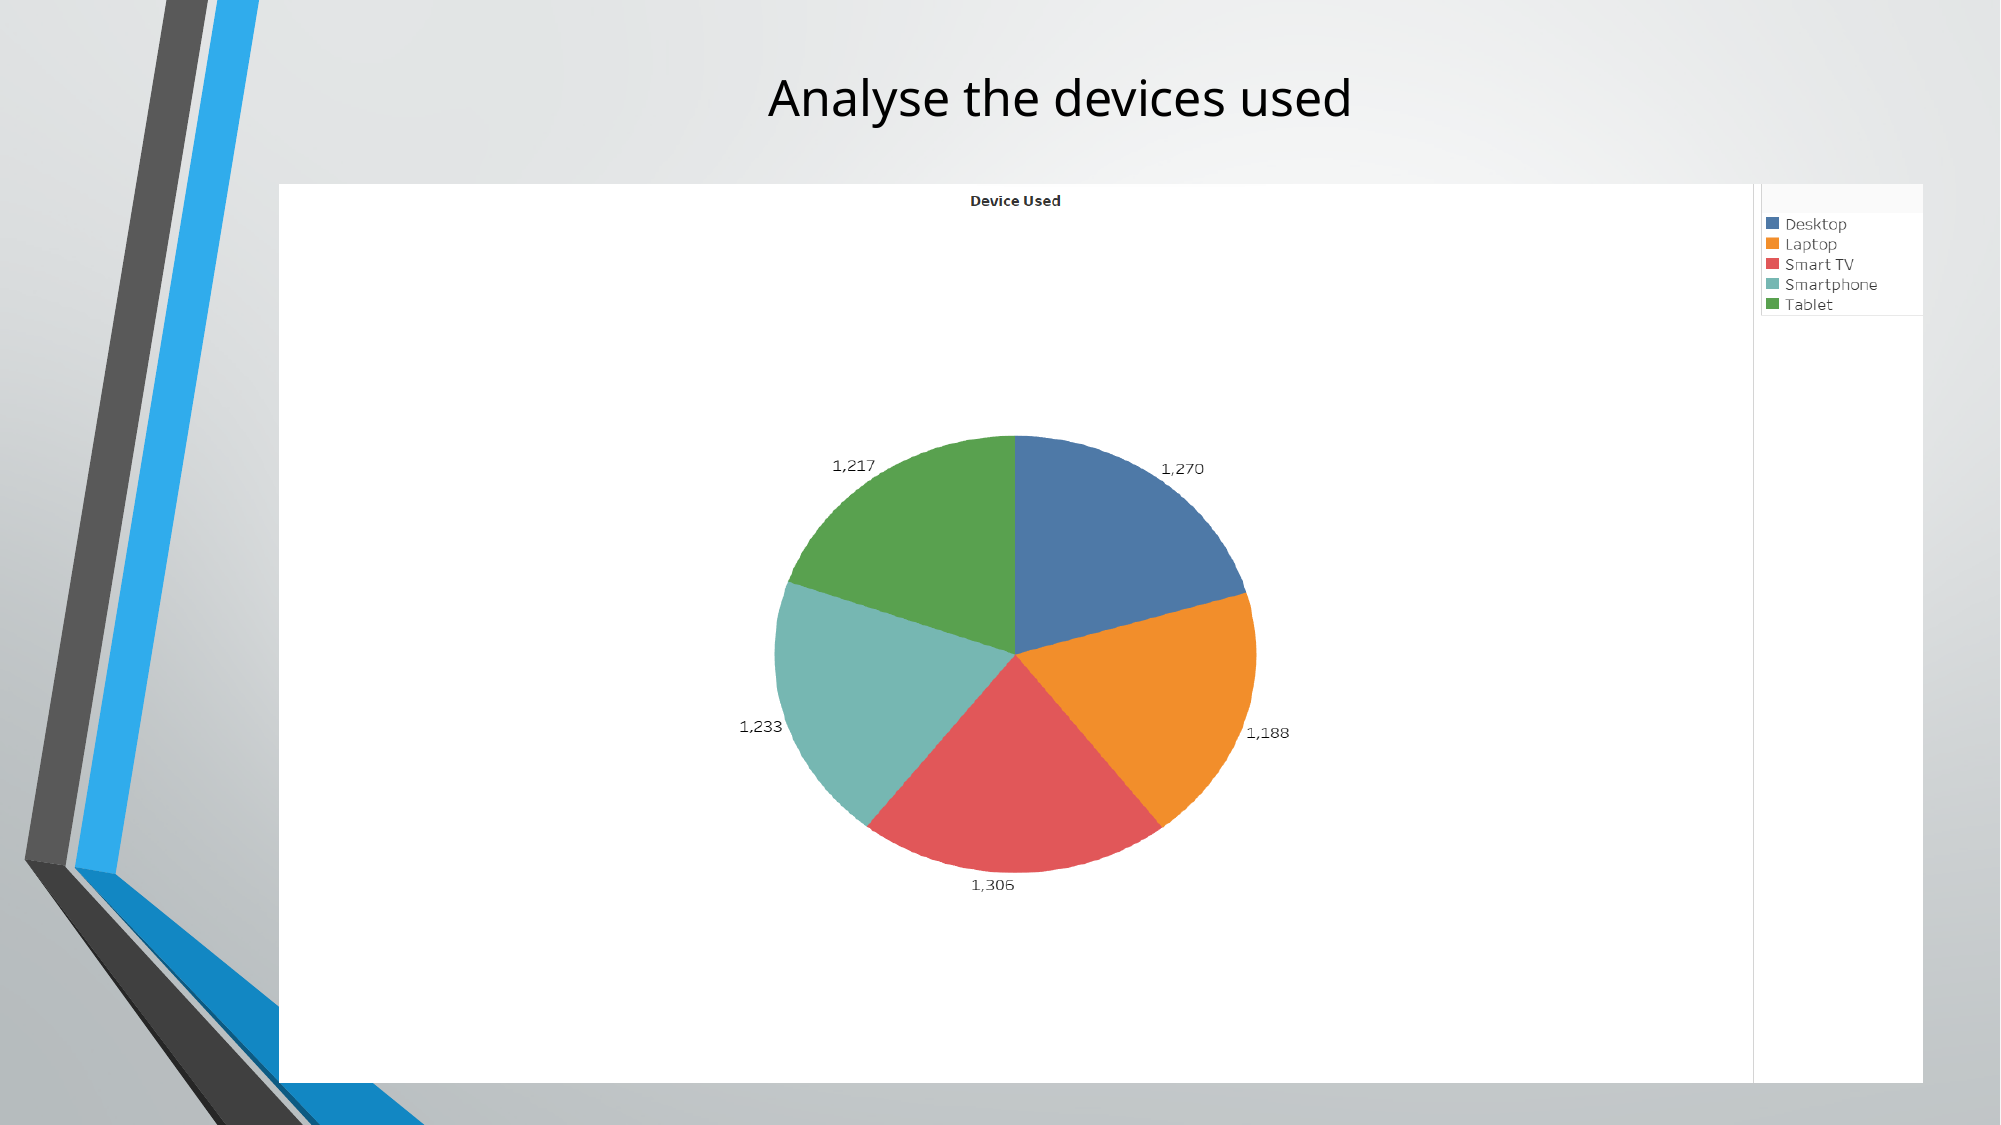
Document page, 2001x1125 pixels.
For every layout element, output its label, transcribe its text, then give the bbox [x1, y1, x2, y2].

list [279, 184, 1924, 1083]
title Analyse the devices used [239, 30, 1883, 162]
